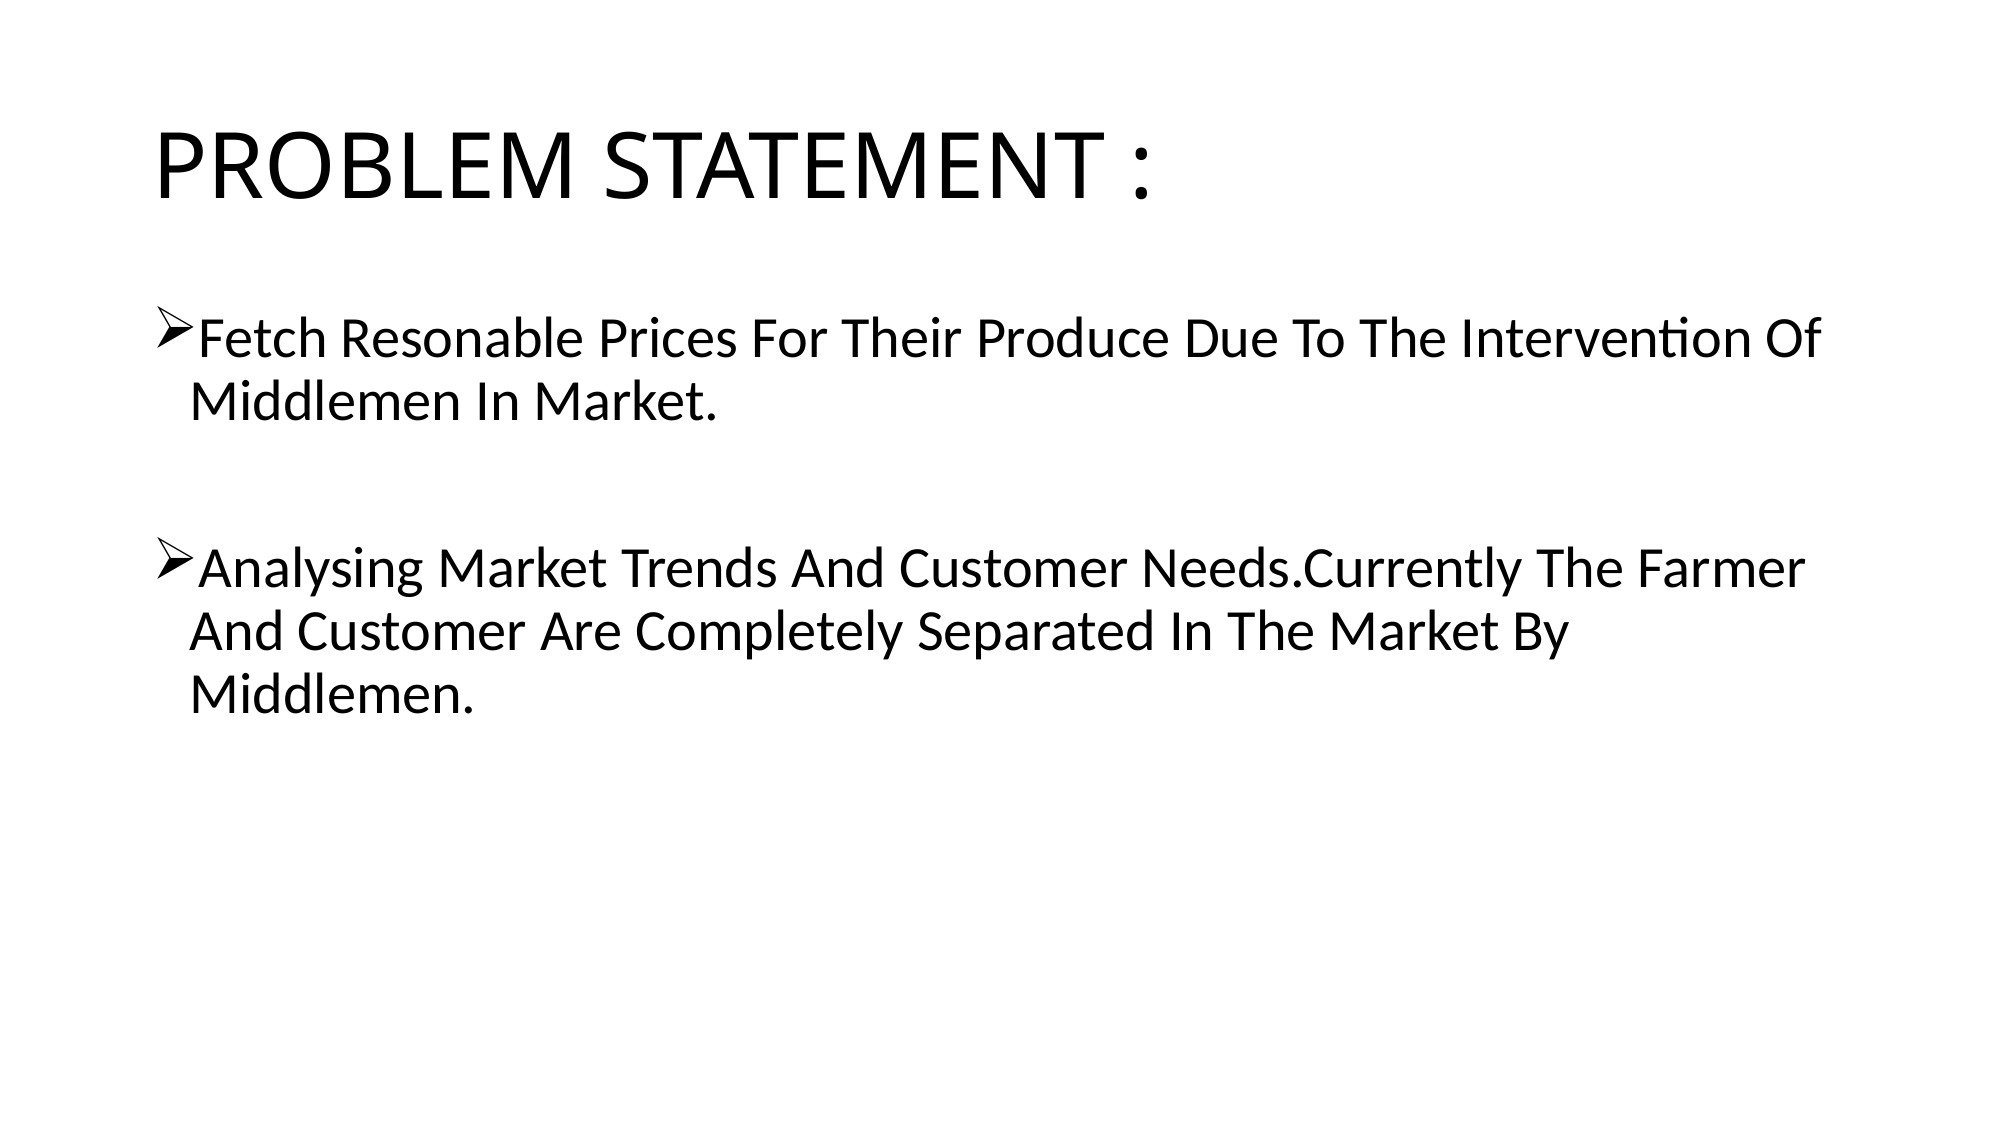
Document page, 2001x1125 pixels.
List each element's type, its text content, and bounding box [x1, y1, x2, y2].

title PROBLEM STATEMENT : [137, 59, 1863, 278]
list Fetch Resonable Prices For Their Produce Due To The Intervention Of Middlemen In Market. Analysing Market Trends And Customer Needs.Currently The Farmer And Customer Are Completely Separated In The Market By Middlemen. [137, 299, 1863, 1014]
